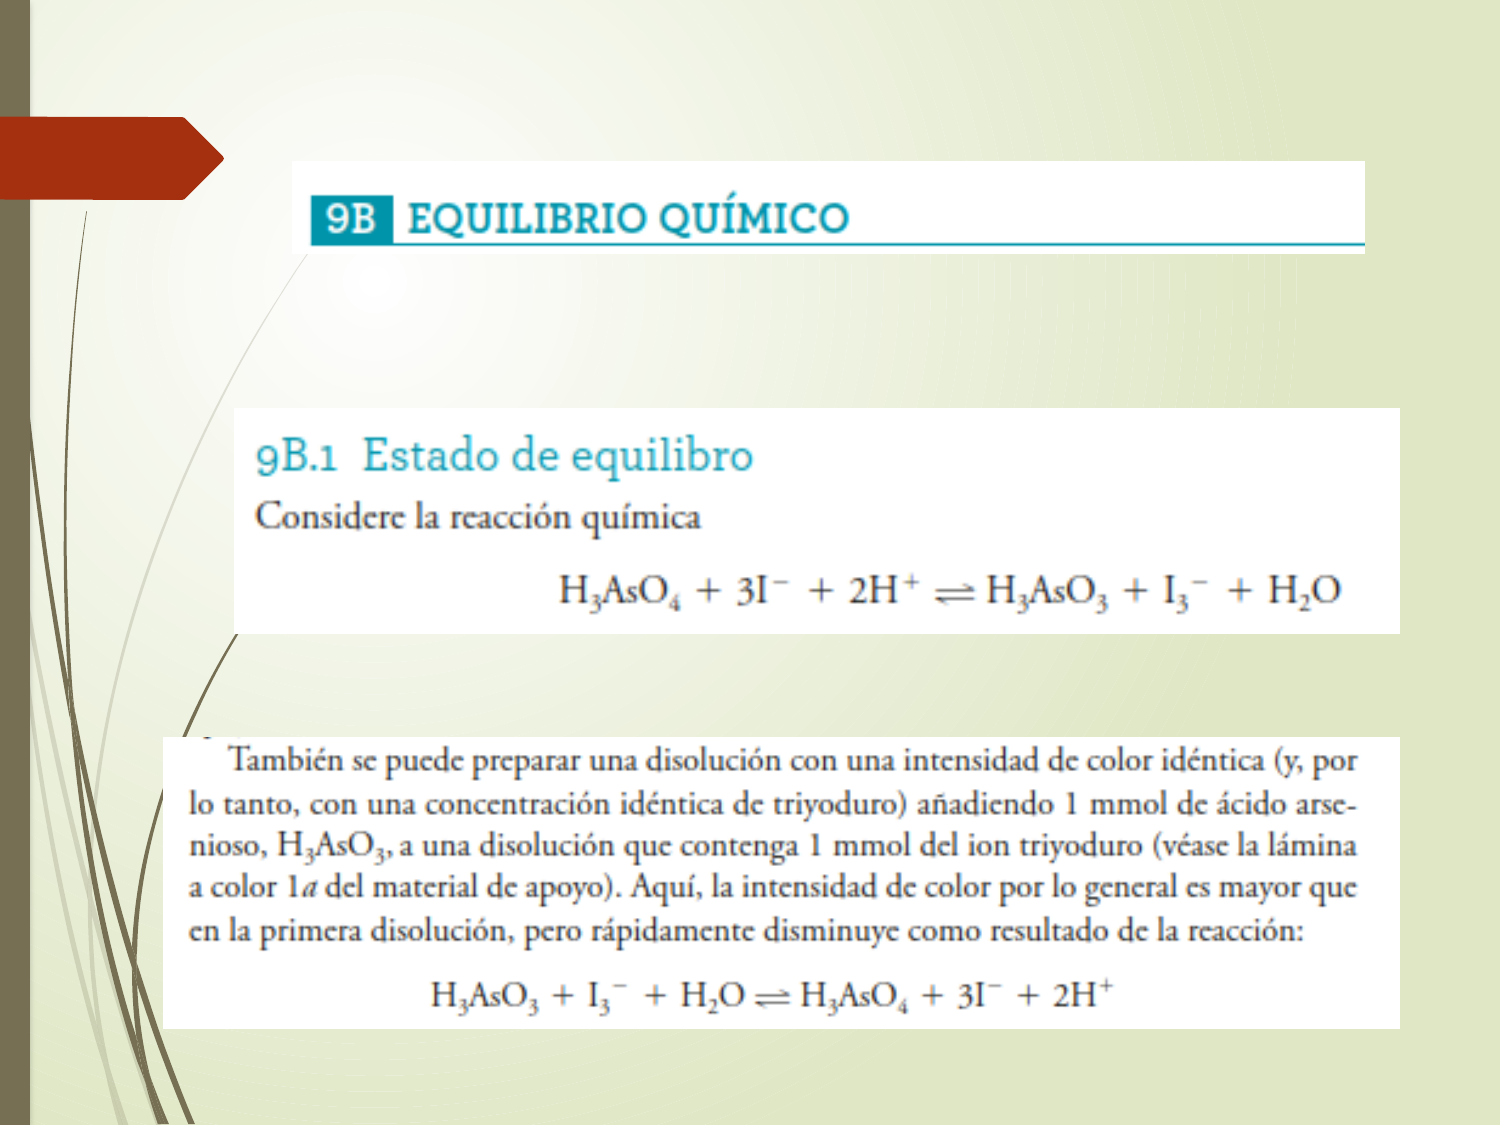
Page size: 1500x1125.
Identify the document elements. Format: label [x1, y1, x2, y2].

picture [291, 161, 1365, 254]
picture [234, 408, 1401, 635]
picture [163, 736, 1401, 1029]
